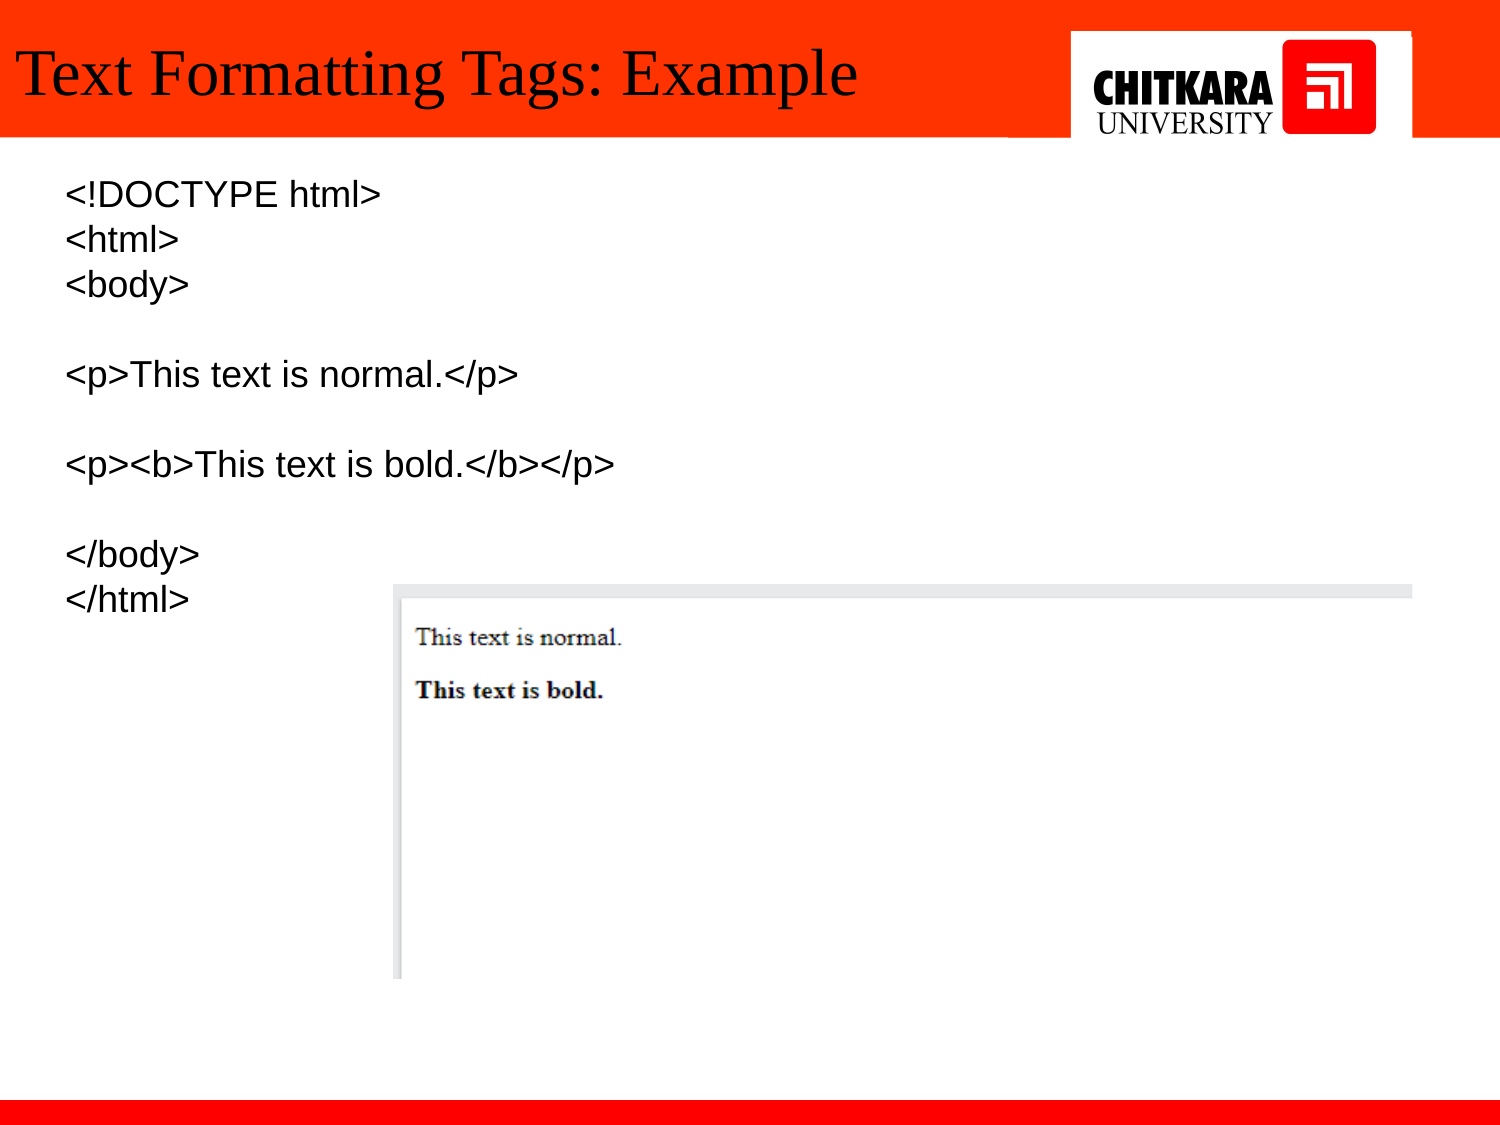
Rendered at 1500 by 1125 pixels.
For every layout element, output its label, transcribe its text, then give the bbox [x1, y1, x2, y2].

text_box <!DOCTYPE html> <html> <body> <p>This text is normal.</p> <p><b>This text is bold.</b></p> </body> </html> [49, 162, 1413, 628]
title Text Formatting Tags: Example [0, 0, 1063, 138]
slide_number 3 [1074, 1042, 1425, 1103]
picture [1074, 37, 1391, 138]
picture [392, 584, 1413, 979]
